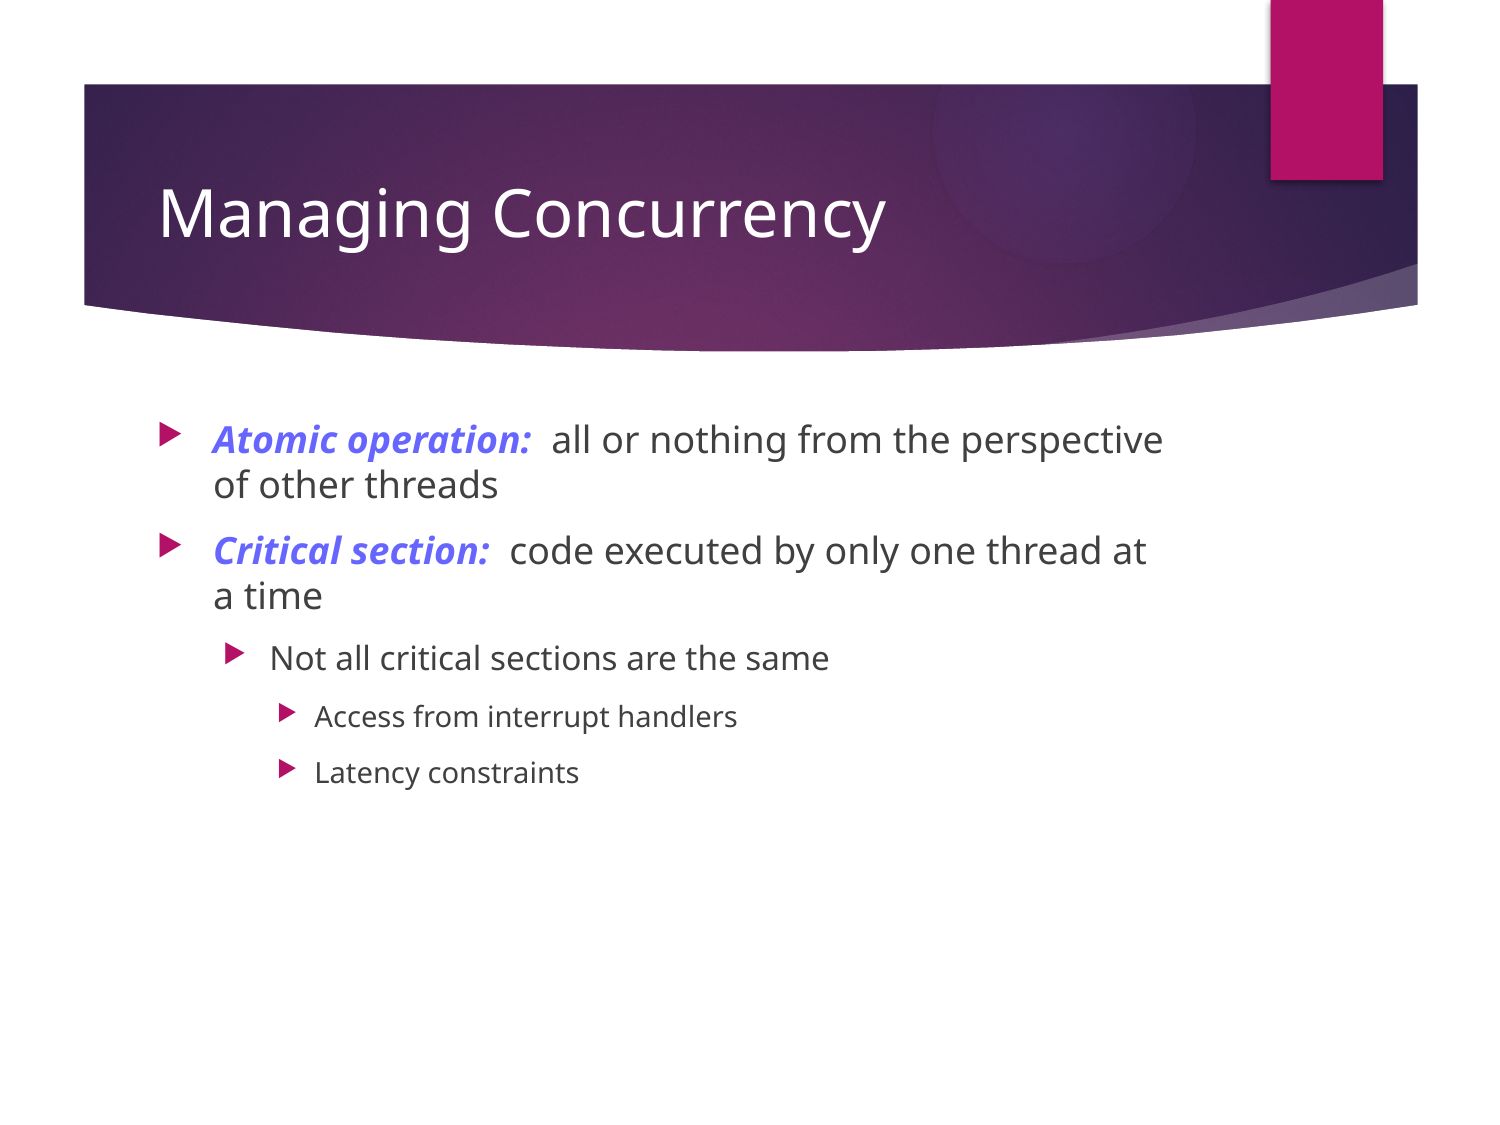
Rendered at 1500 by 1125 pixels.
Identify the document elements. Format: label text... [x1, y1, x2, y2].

list Atomic operation: all or nothing from the perspective of other threads Critical section: code executed by only one thread at a time Not all critical sections are the same Access from interrupt handlers Latency constraints [141, 408, 1183, 988]
title Managing Concurrency [142, 152, 1183, 269]
